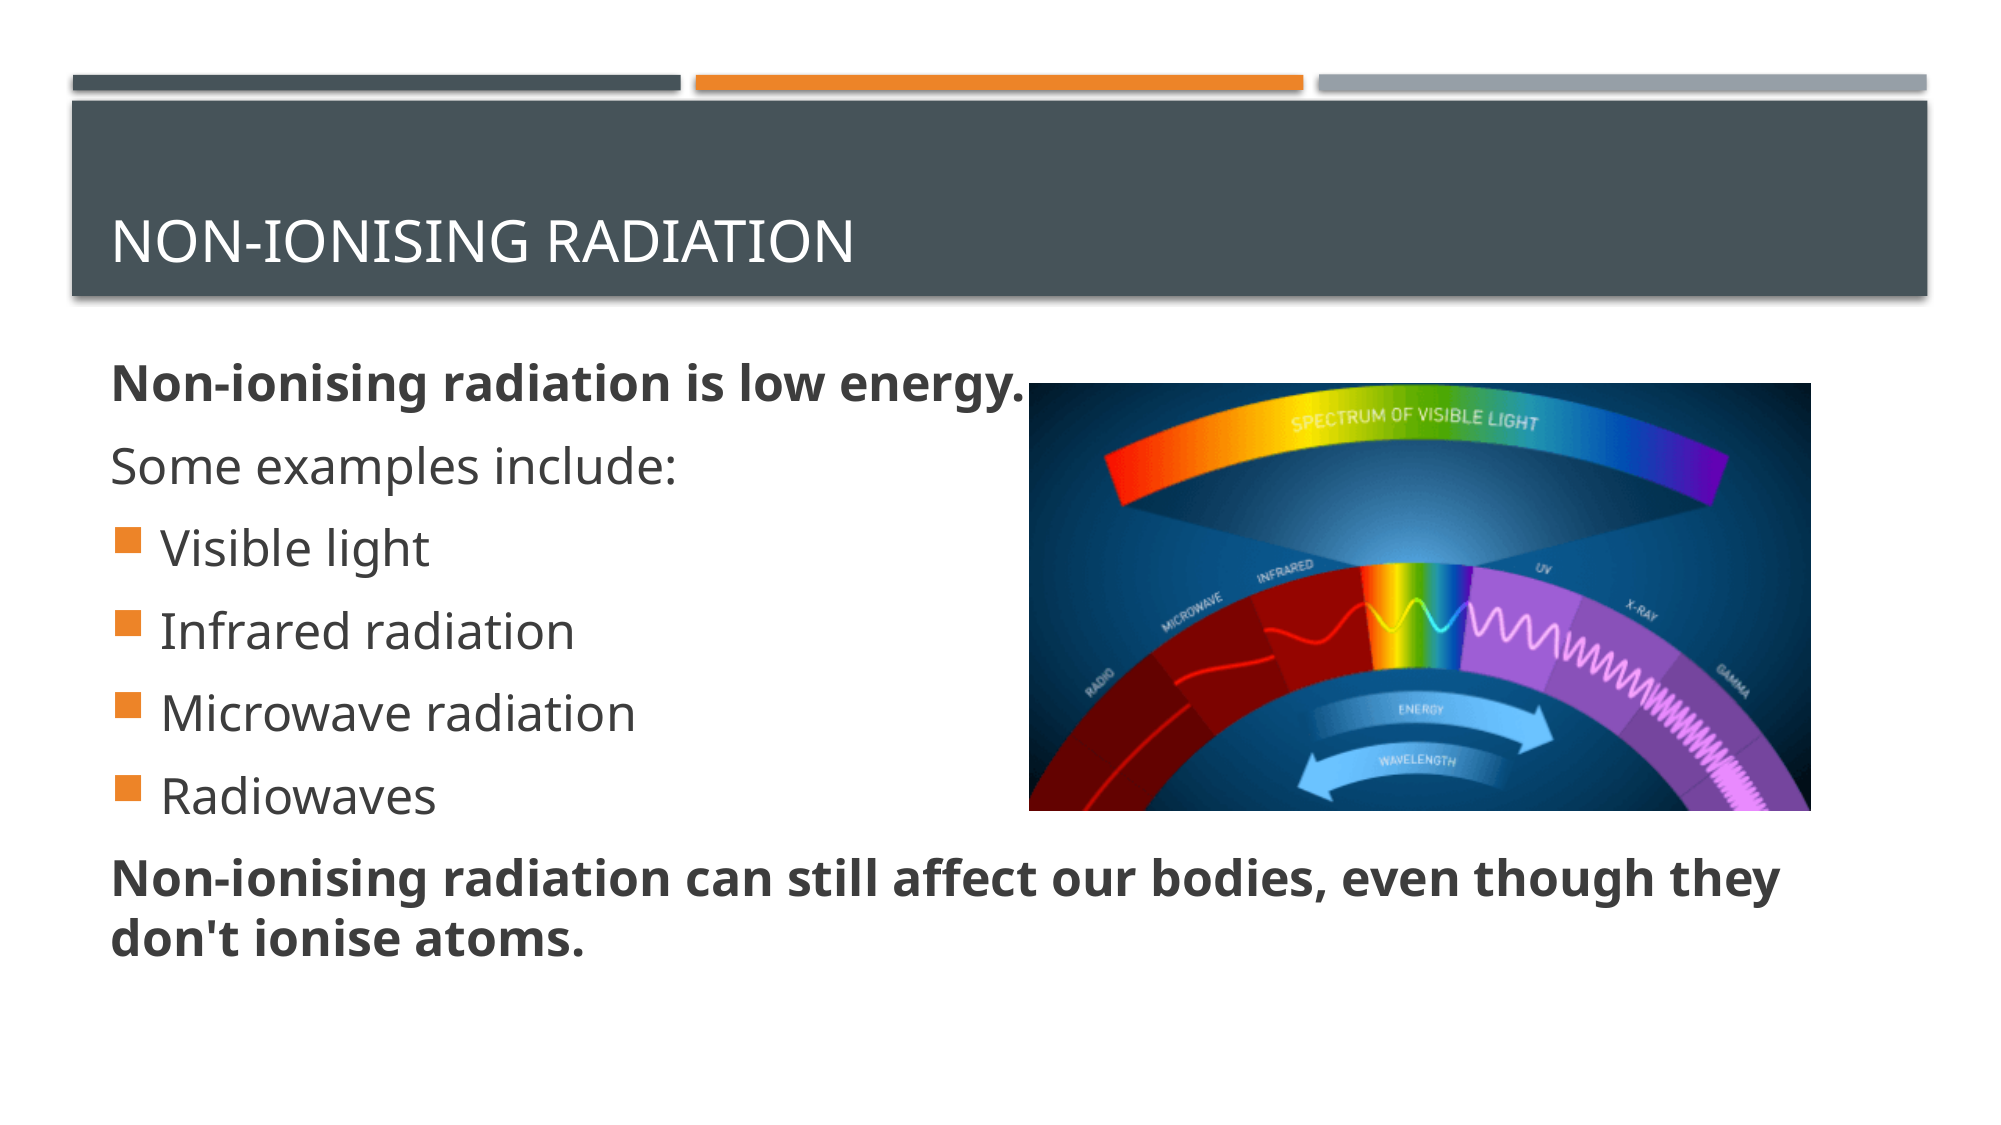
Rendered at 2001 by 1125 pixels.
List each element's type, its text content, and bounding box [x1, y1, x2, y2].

list Non-ionising radiation is low energy. Some examples include: Visible light Infrared radiation Microwave radiation Radiowaves Non-ionising radiation can still affect our bodies, even though they don't ionise atoms. [95, 357, 1905, 962]
title Non-ionising radiation [95, 115, 1905, 282]
picture [1029, 383, 1812, 811]
